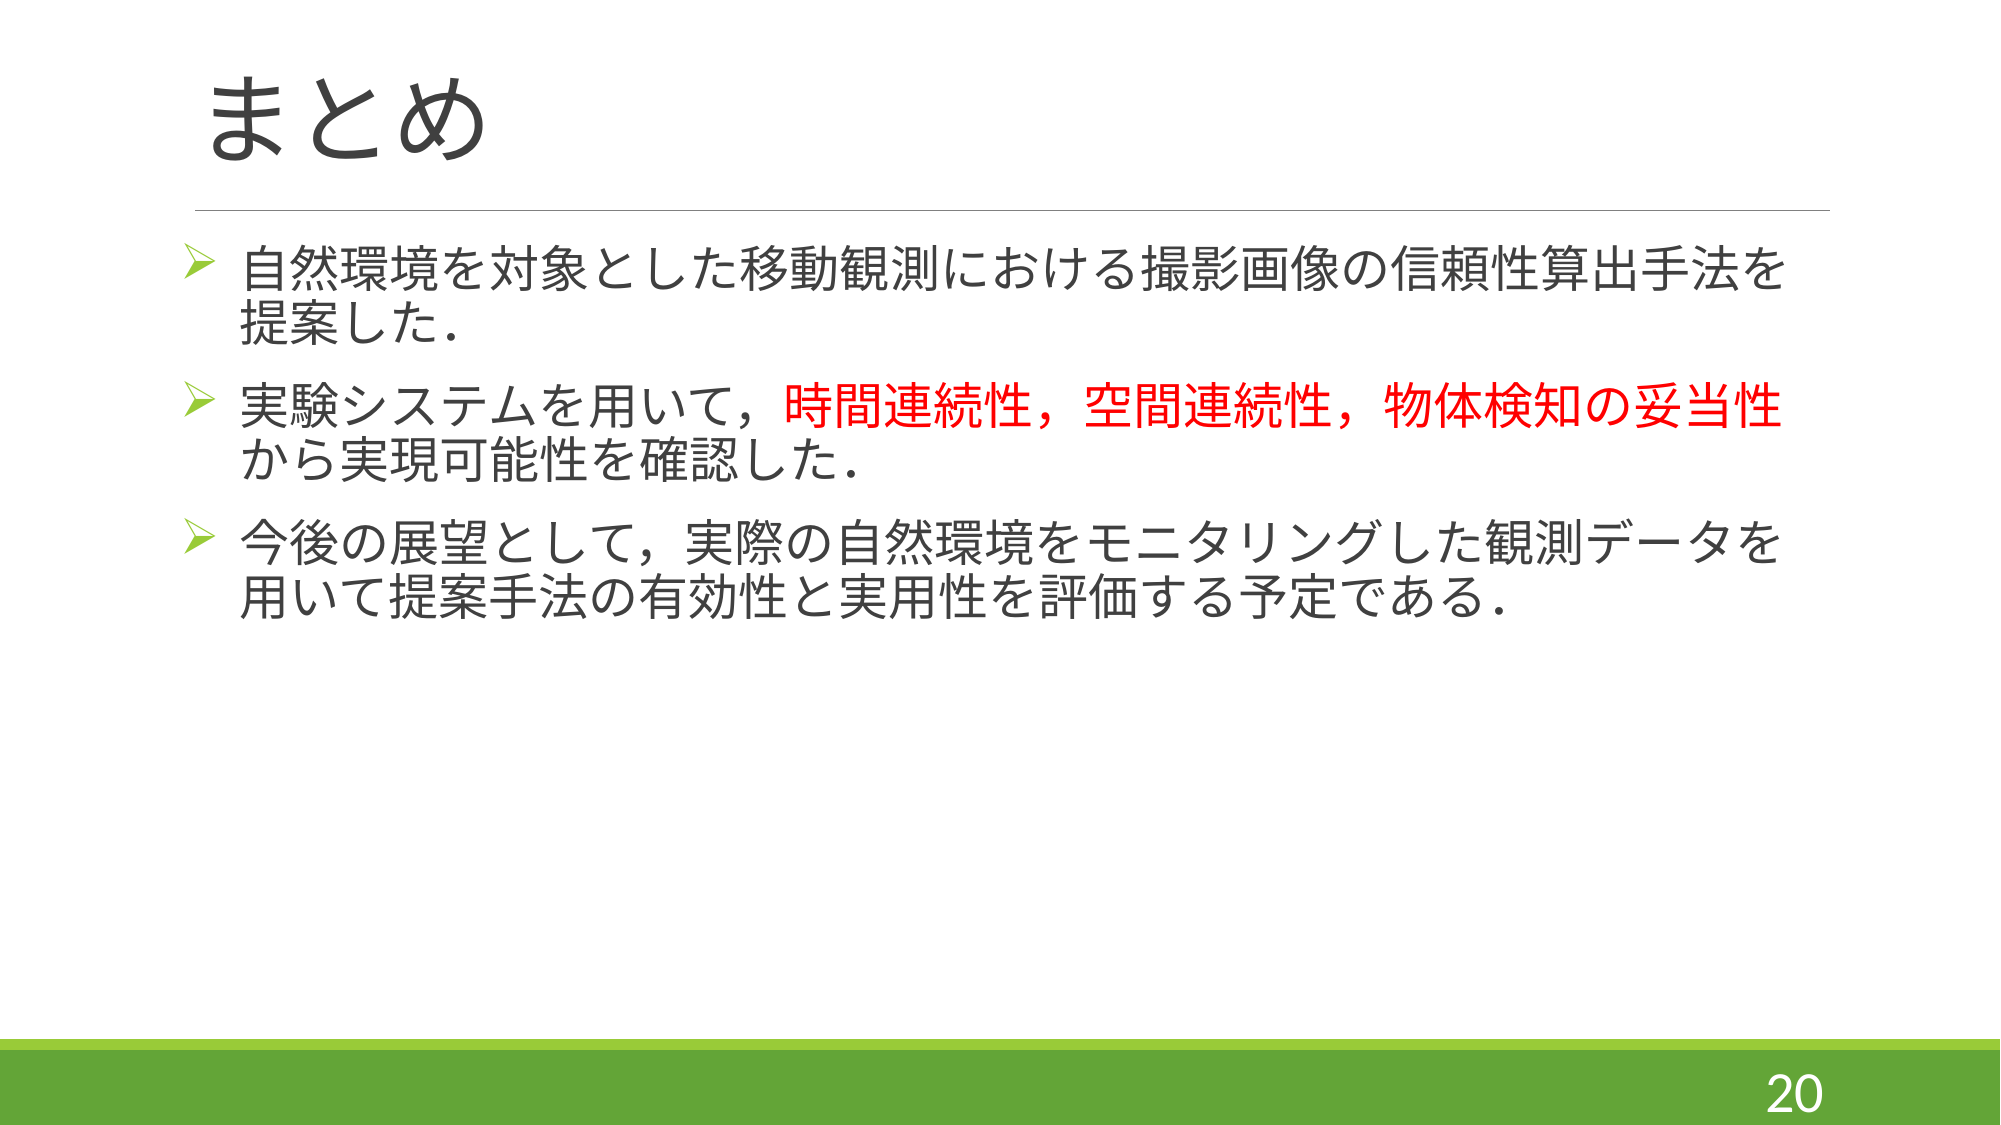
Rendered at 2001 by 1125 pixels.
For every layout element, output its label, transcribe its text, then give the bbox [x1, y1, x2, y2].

slide_number 20 [1624, 1059, 1840, 1120]
list 自然環境を対象とした移動観測における撮影画像の信頼性算出手法を提案した． 実験システムを用いて，時間連続性，空間連続性，物体検知の妥当性から実現可能性を確認した． 今後の展望として，実際の自然環境をモニタリングした観測データを用いて提案手法の有効性と実用性を評価する予定である． [180, 236, 1830, 990]
title まとめ [180, 47, 1830, 185]
